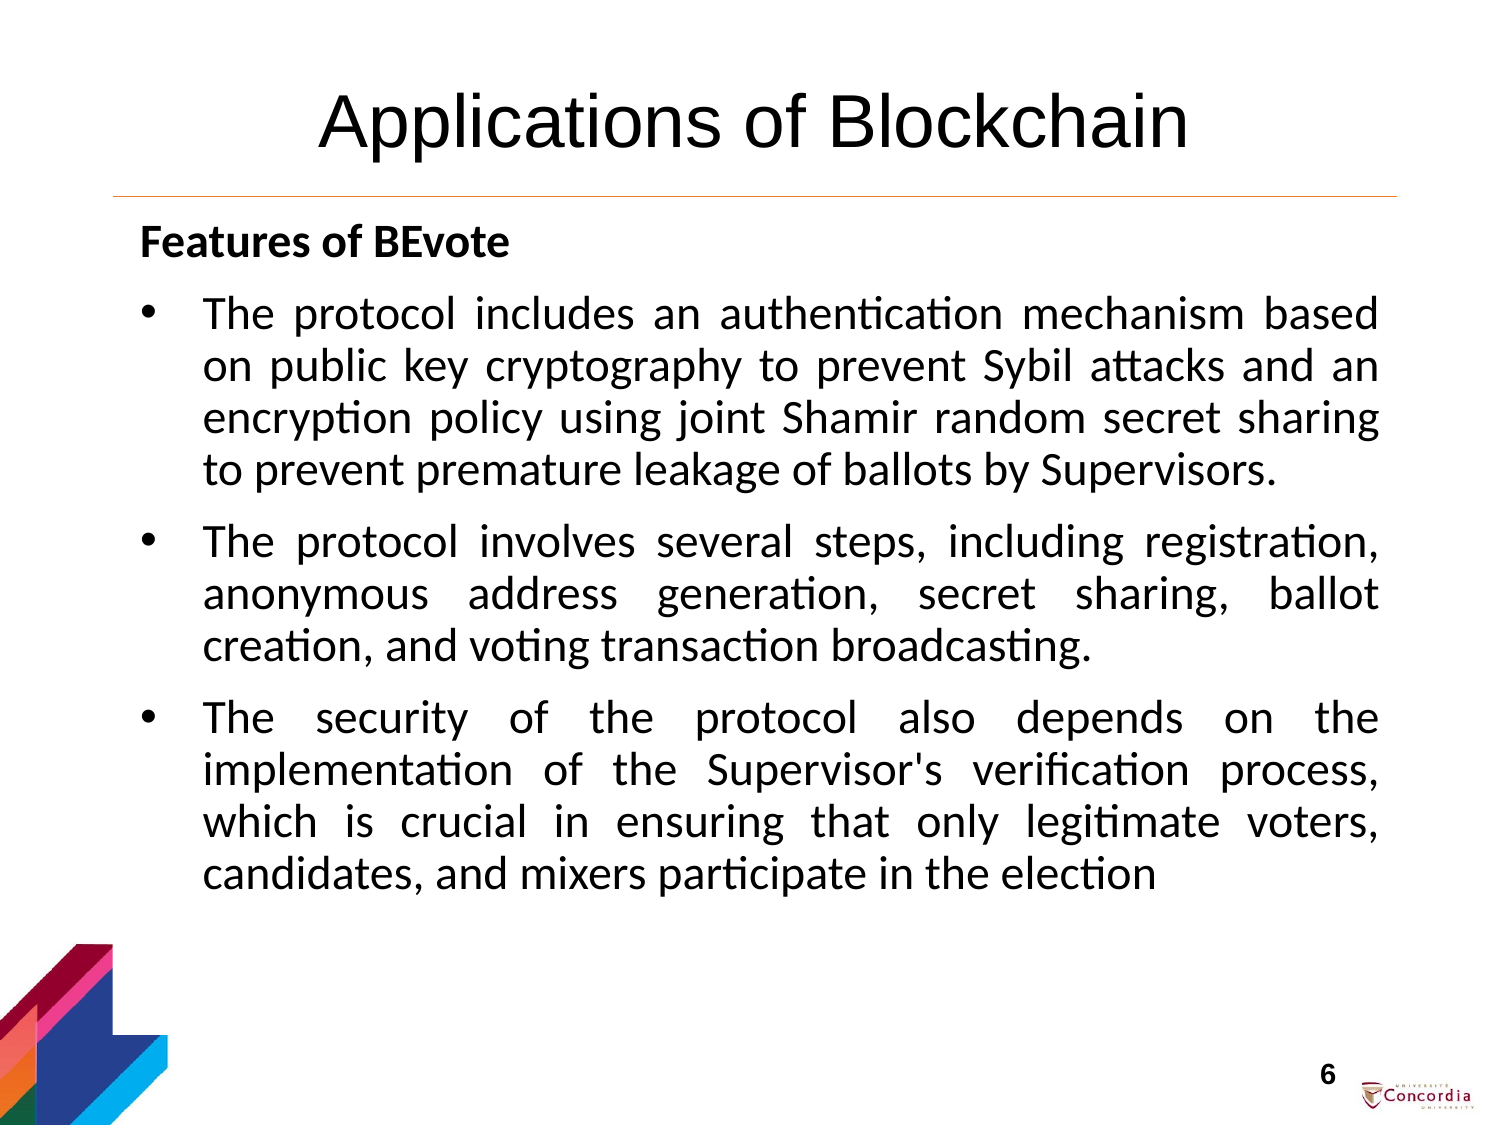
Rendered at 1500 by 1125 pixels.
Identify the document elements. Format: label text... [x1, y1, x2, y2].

title Applications of Blockchain [112, 62, 1397, 185]
slide_number 6 [1305, 1042, 1397, 1103]
list Features of BEvote The protocol includes an authentication mechanism based on public key cryptography to prevent Sybil attacks and an encryption policy using joint Shamir random secret sharing to prevent premature leakage of ballots by Supervisors. The protocol involves several steps, including registration, anonymous address generation, secret sharing, ballot creation, and voting transaction broadcasting. The security of the protocol also depends on the implementation of the Supervisor's verification process, which is crucial in ensuring that only legitimate voters, candidates, and mixers participate in the election [112, 208, 1397, 1035]
picture [0, 0, 1500, 1125]
